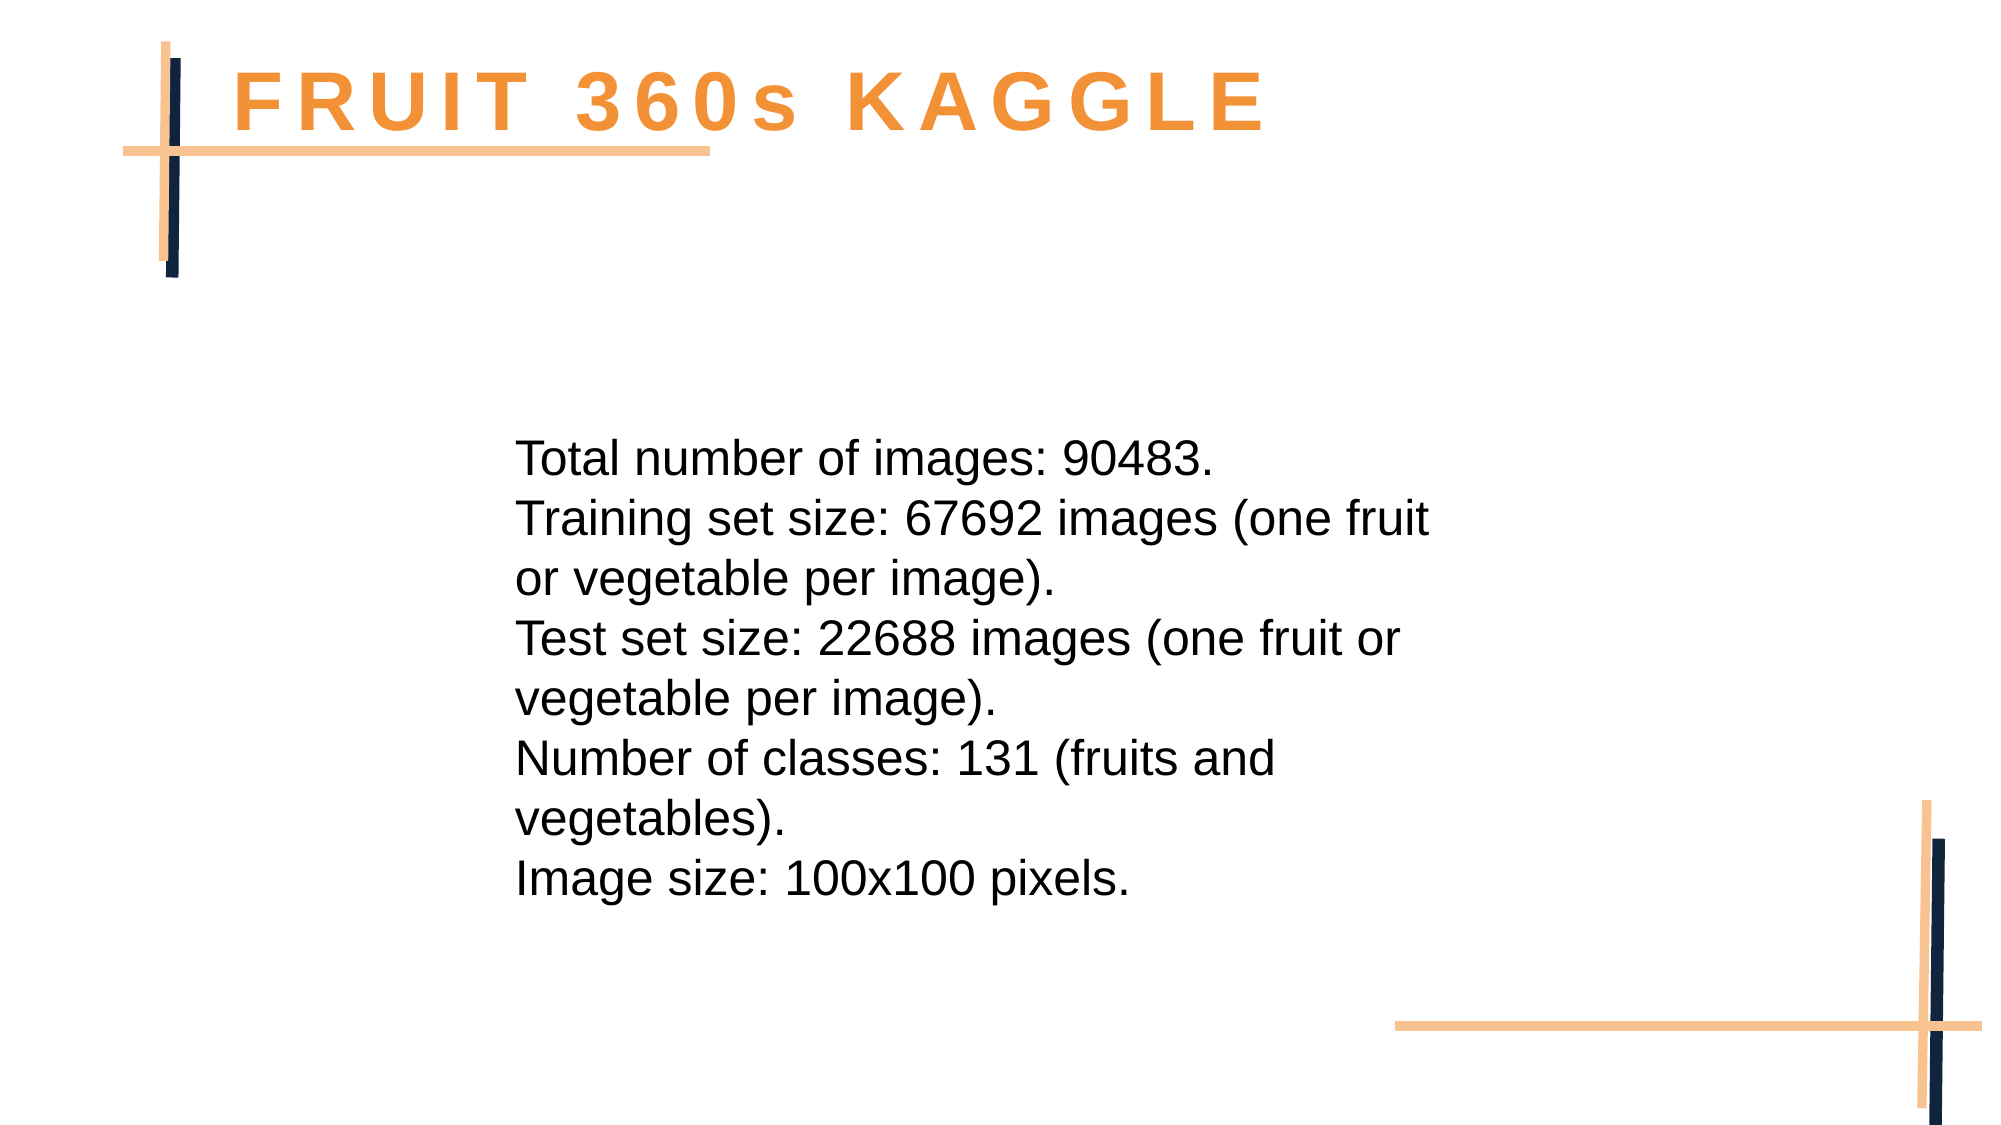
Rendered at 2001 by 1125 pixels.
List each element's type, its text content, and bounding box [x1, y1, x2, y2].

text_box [1921, 799, 1927, 1109]
text_box Total number of images: 90483. Training set size: 67692 images (one fruit or vegetable per image). Test set size: 22688 images (one fruit or vegetable per image). Number of classes: 131 (fruits and vegetables). Image size: 100x100 pixels. [500, 418, 1500, 914]
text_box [1935, 838, 1939, 1026]
text_box FRUIT 360s KAGGLE [218, 39, 1281, 155]
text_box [1935, 1027, 1939, 1125]
